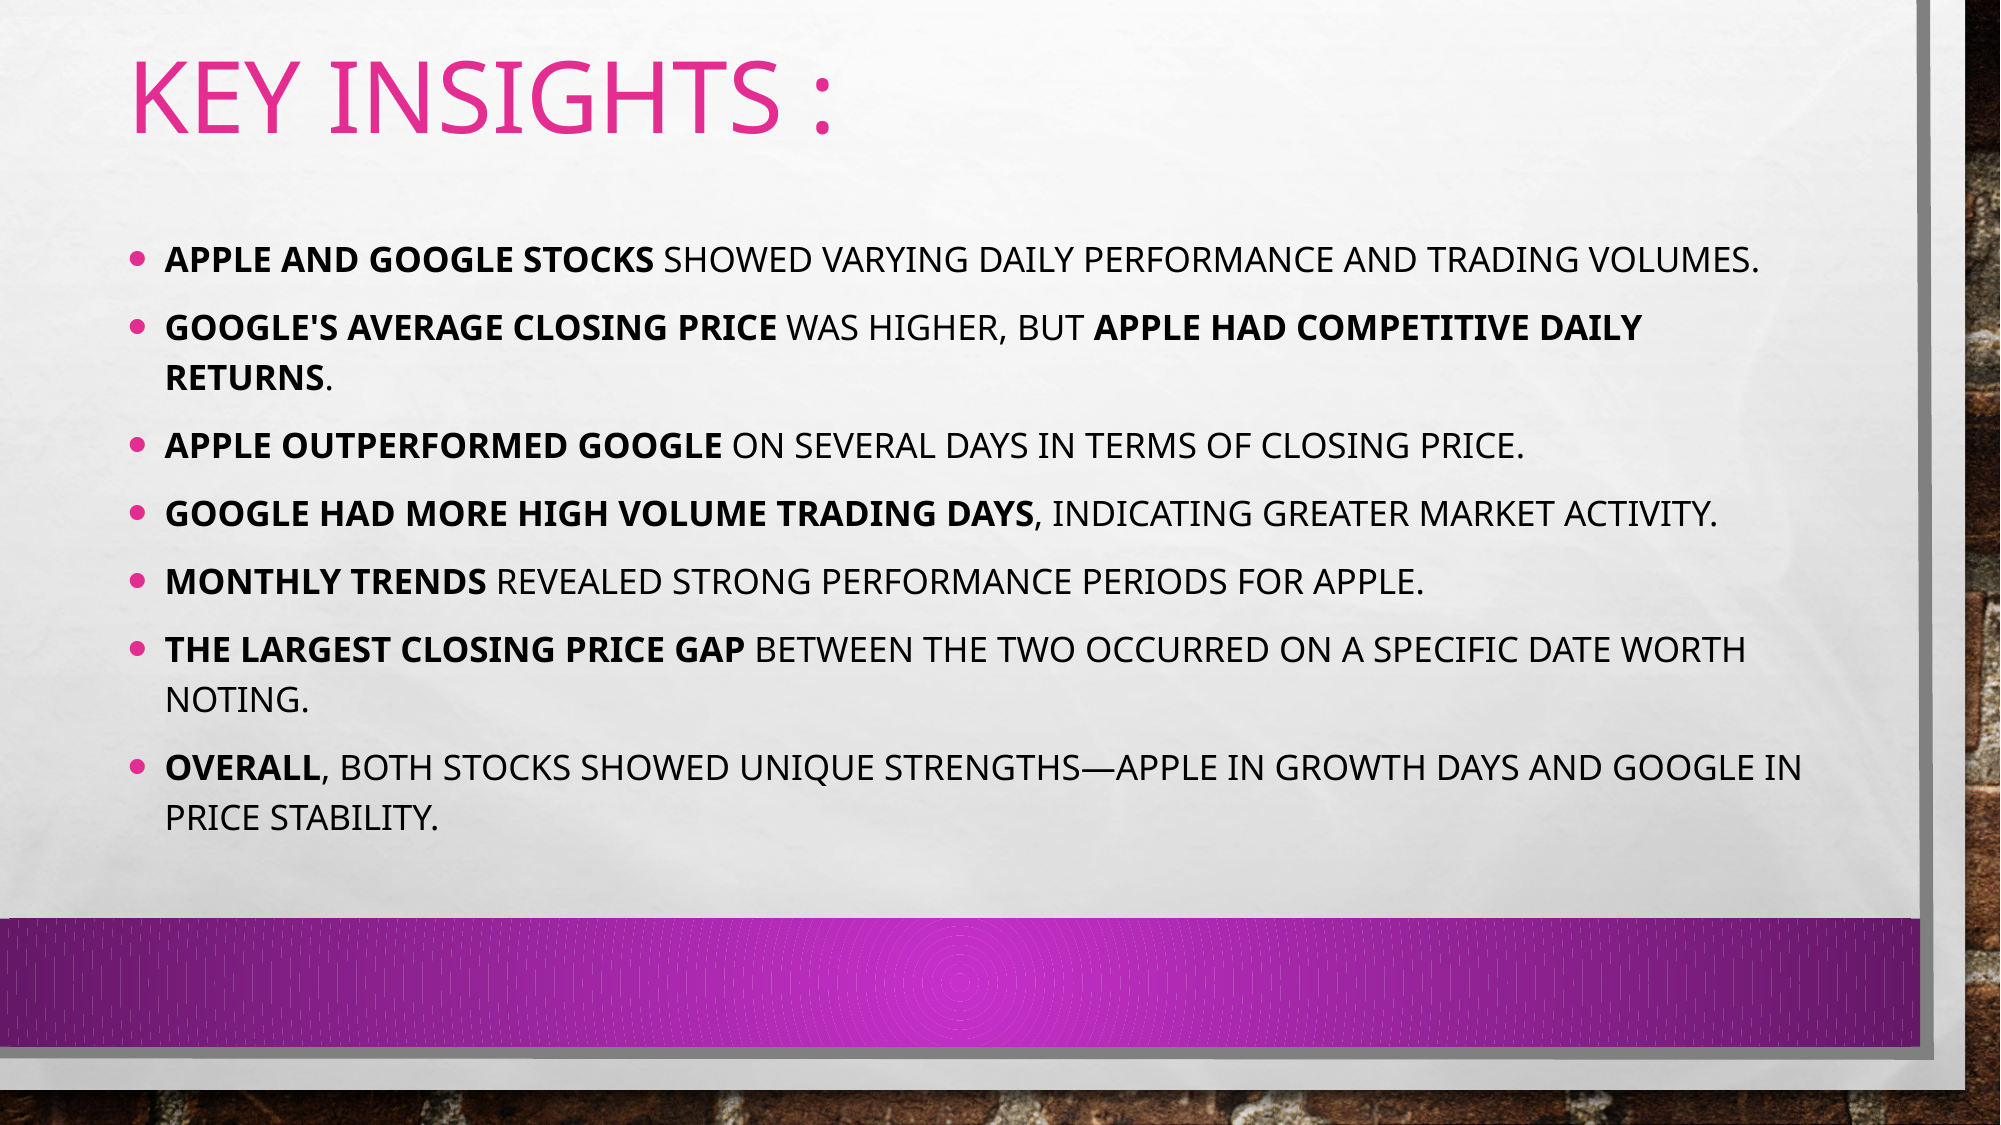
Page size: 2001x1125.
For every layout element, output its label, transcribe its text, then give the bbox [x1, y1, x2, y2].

title Key Insights : [112, 39, 1818, 163]
list Apple and Google stocks showed varying daily performance and trading volumes. Google's average closing price was higher, but Apple had competitive daily returns. Apple outperformed Google on several days in terms of closing price. Google had more High Volume trading days, indicating greater market activity. Monthly trends revealed strong performance periods for Apple. The largest closing price gap between the two occurred on a specific date worth noting. Overall, both stocks showed unique strengths—Apple in growth days and Google in price stability. [112, 221, 1818, 882]
picture [0, 0, 2000, 1125]
